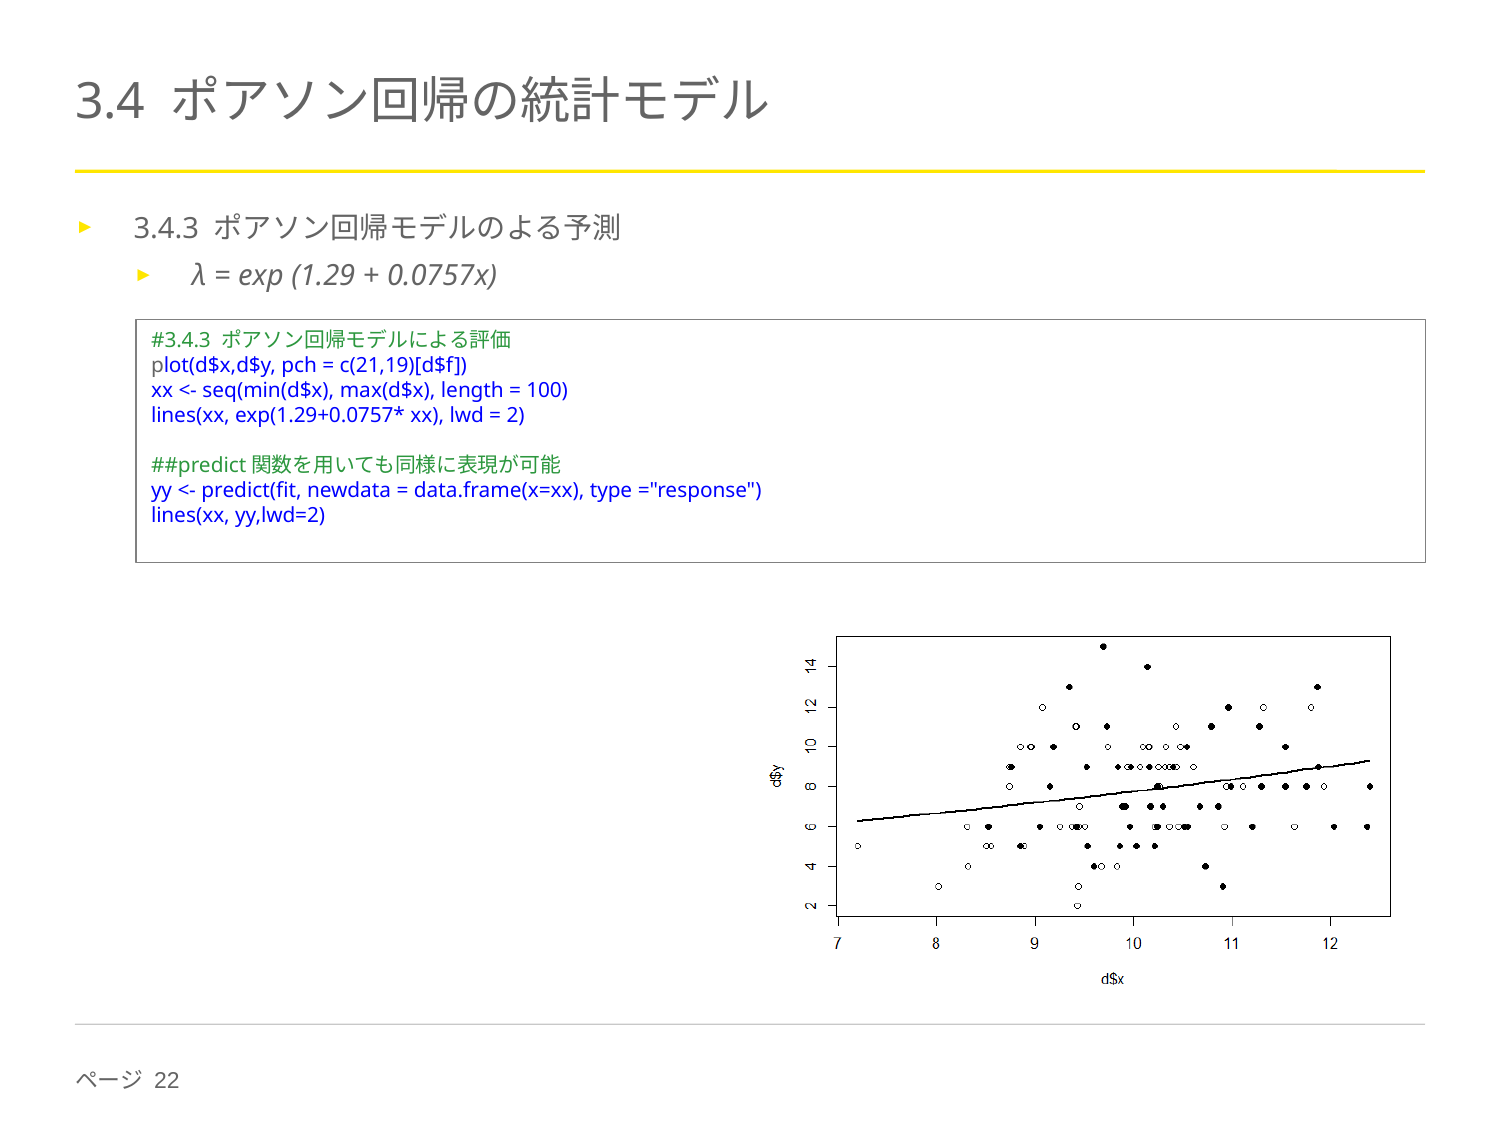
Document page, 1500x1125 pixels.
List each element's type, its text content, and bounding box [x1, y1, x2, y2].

title 3.4 ポアソン回帰の統計モデル [75, 33, 1426, 175]
picture [764, 564, 1427, 1007]
text_box #3.4.3 ポアソン回帰モデルによる評価 plot(d$x,d$y, pch = c(21,19)[d$f]) xx <- seq(min(d$x), max(d$x), length = 100) lines(xx, exp(1.29+0.0757* xx), lwd = 2) ##predict関数を用いても同様に表現が可能 yy <- predict(fit, newdata = data.frame(x=xx), type ="response") lines(xx, yy,lwd=2) [134, 317, 1428, 565]
list 3.4.3 ポアソン回帰モデルのよる予測 λ = exp (1.29 + 0.0757x) [75, 209, 1425, 980]
